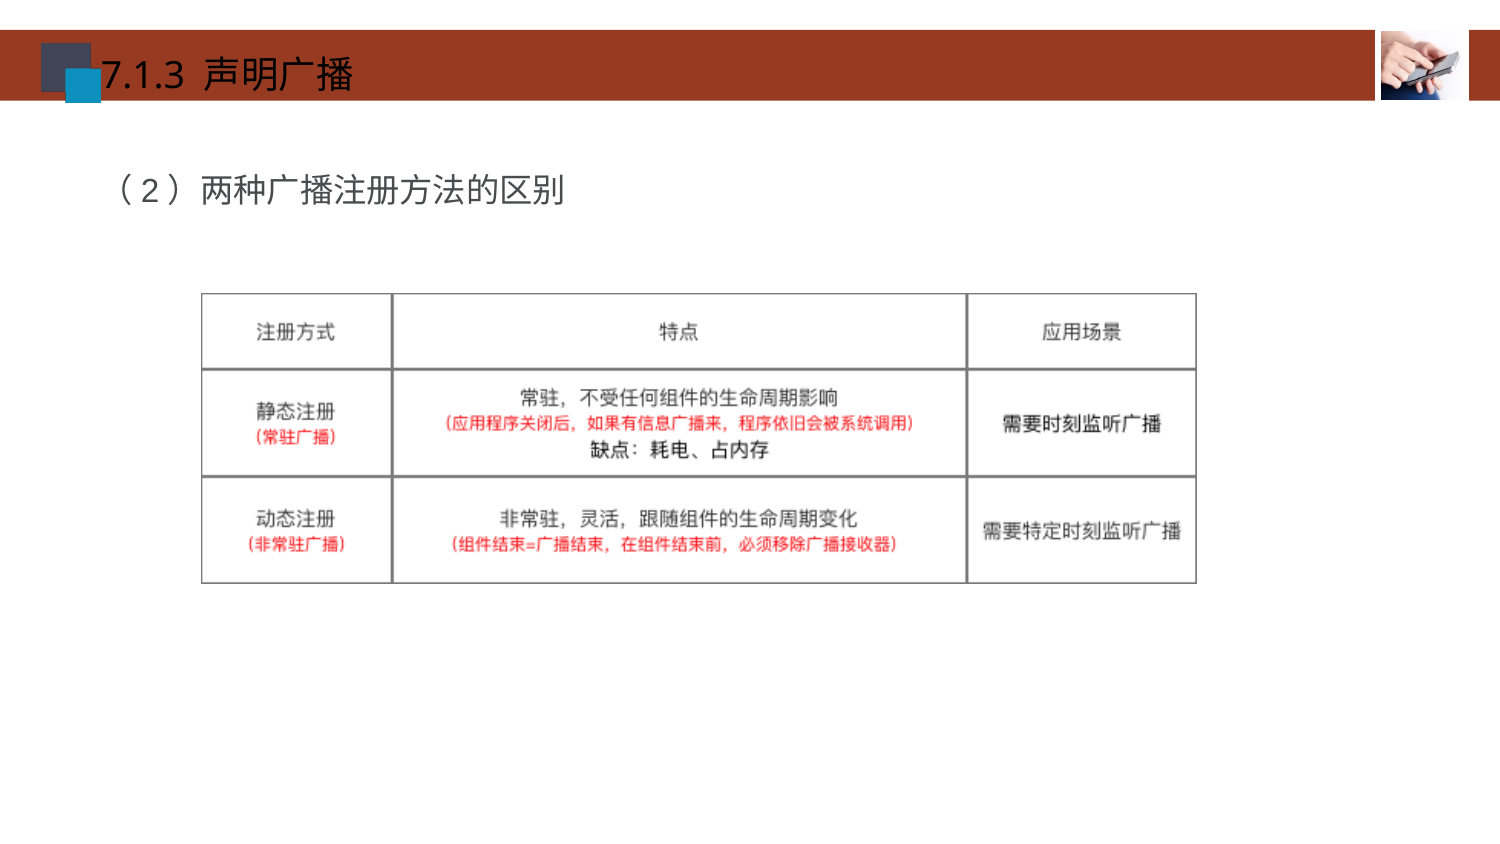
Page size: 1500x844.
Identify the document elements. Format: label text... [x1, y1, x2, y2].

text_box 7.1.3 声明广播 [86, 43, 369, 104]
picture [201, 293, 1197, 584]
text_box （2）两种广播注册方法的区别 [84, 161, 1398, 274]
picture [1381, 31, 1463, 100]
picture [41, 43, 101, 103]
